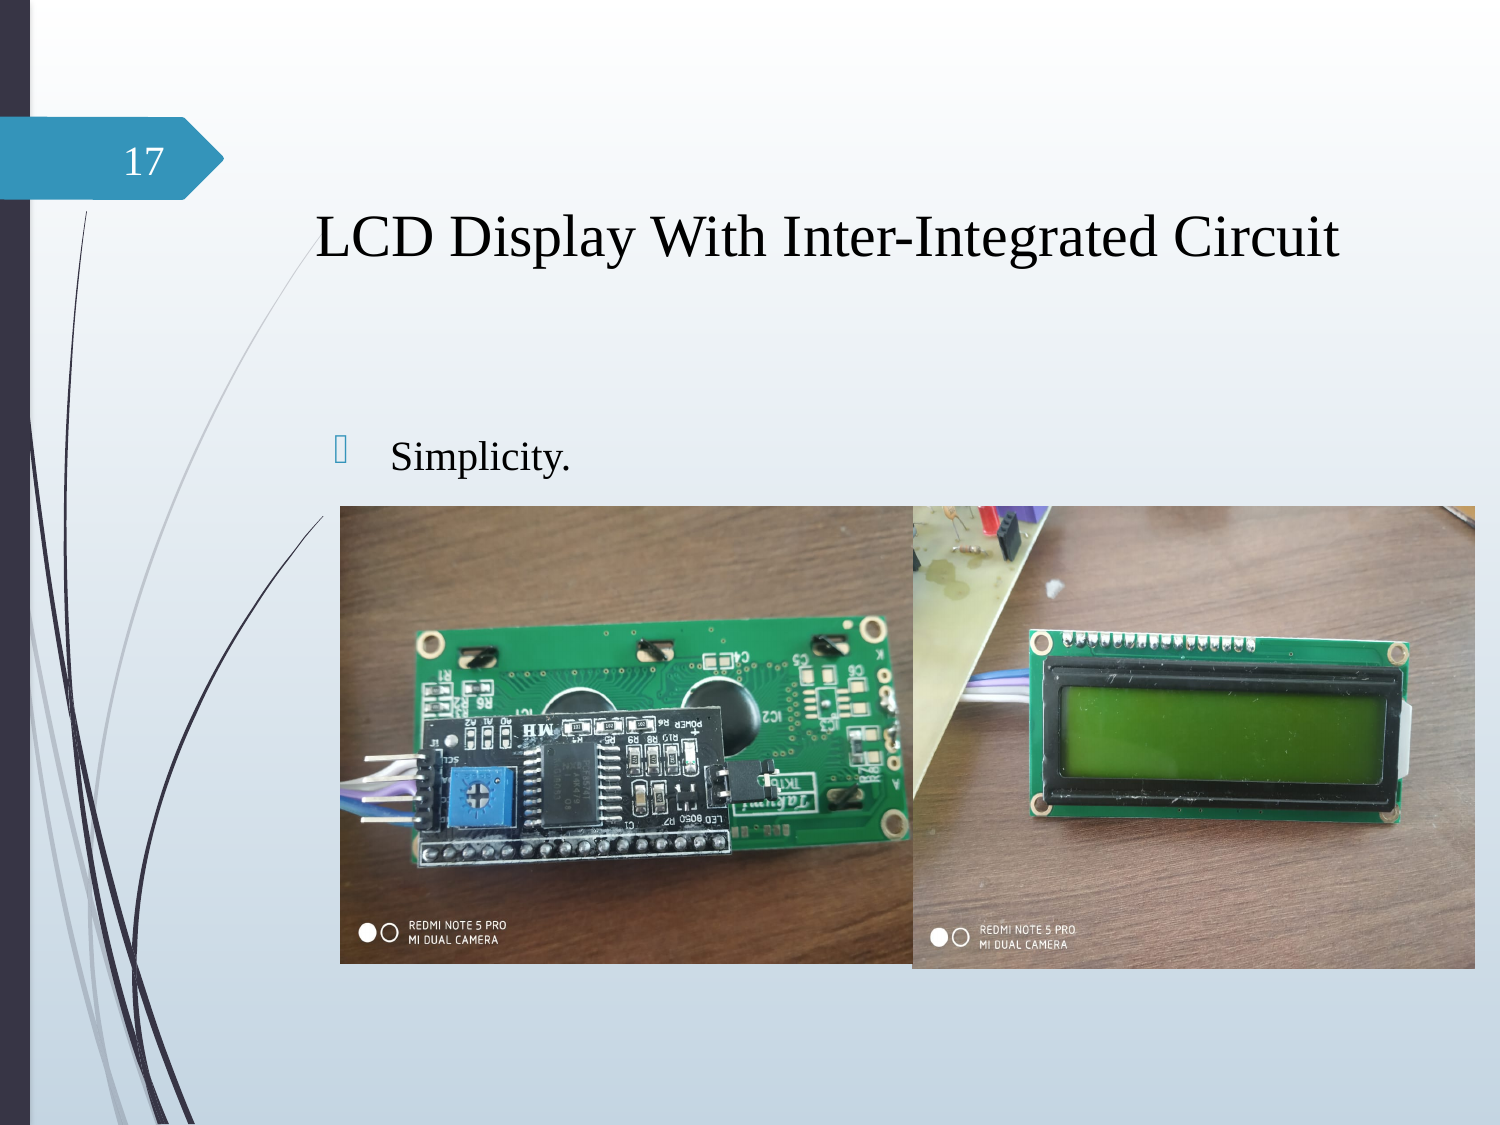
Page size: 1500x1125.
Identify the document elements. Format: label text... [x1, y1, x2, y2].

list Simplicity. [318, 350, 1400, 970]
slide_number 17 [83, 129, 180, 190]
title LCD Display With Inter-Integrated Circuit [300, 189, 1381, 400]
picture [340, 506, 1476, 969]
